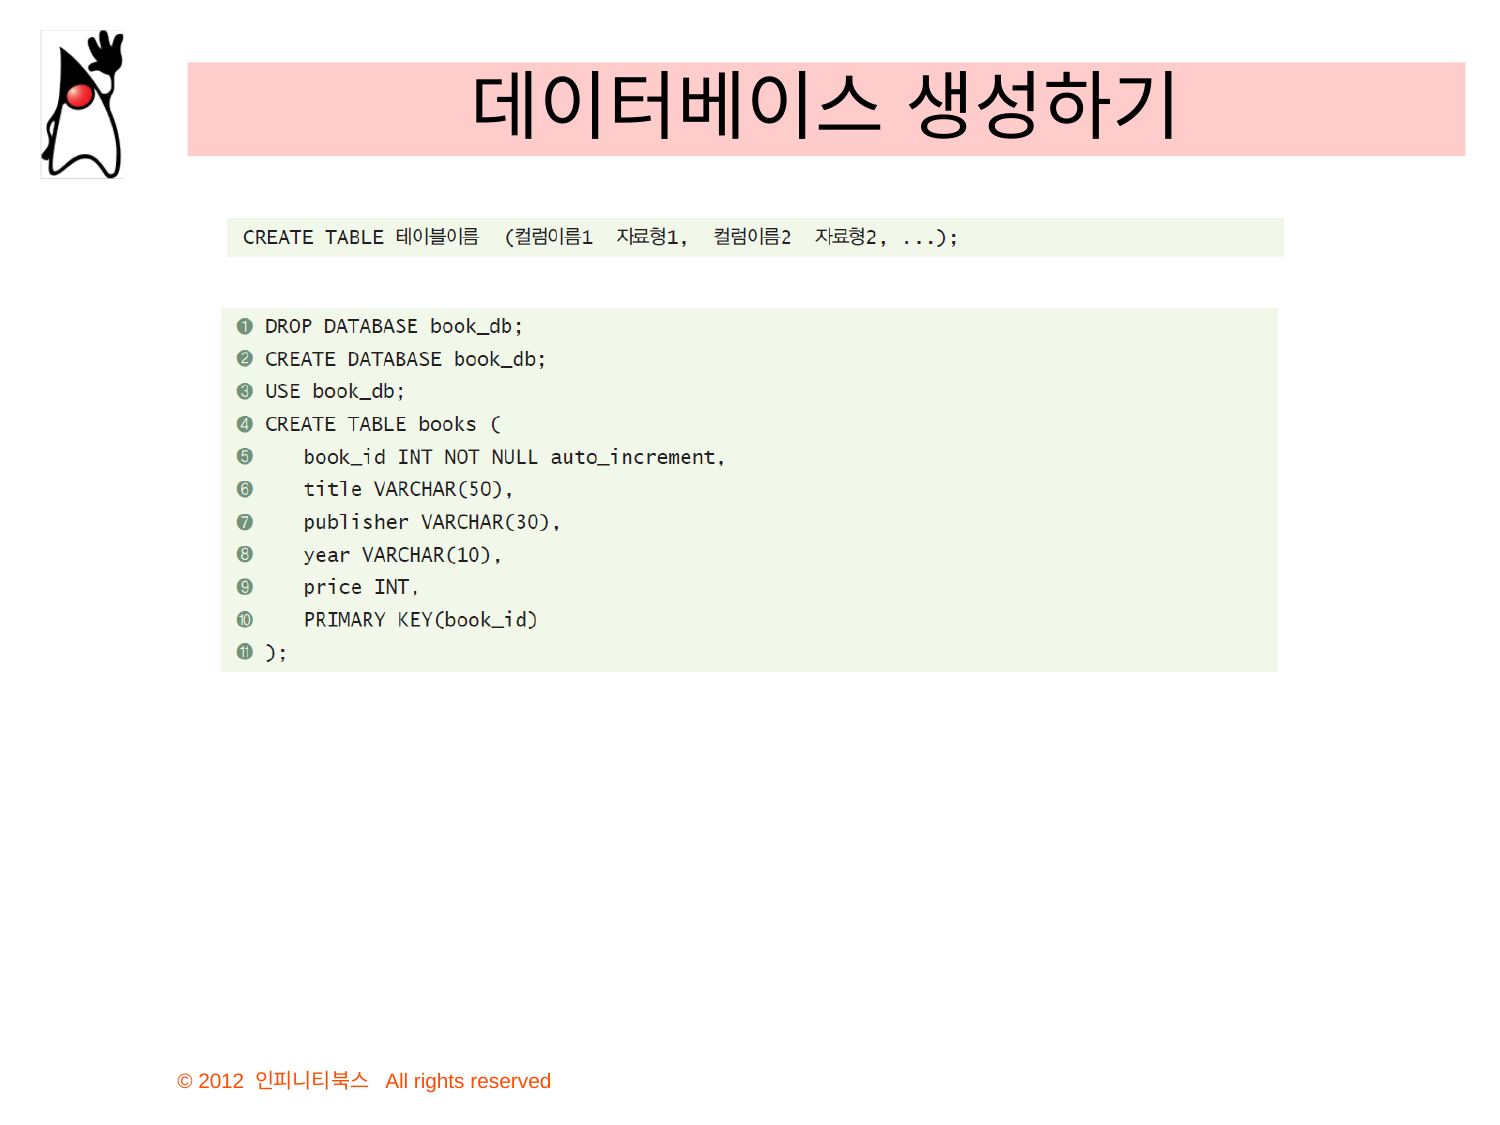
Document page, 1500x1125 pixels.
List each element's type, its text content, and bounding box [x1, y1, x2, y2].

title 데이터베이스 생성하기 [187, 62, 1466, 157]
picture [39, 30, 124, 179]
picture [221, 214, 1286, 262]
picture [217, 305, 1280, 675]
